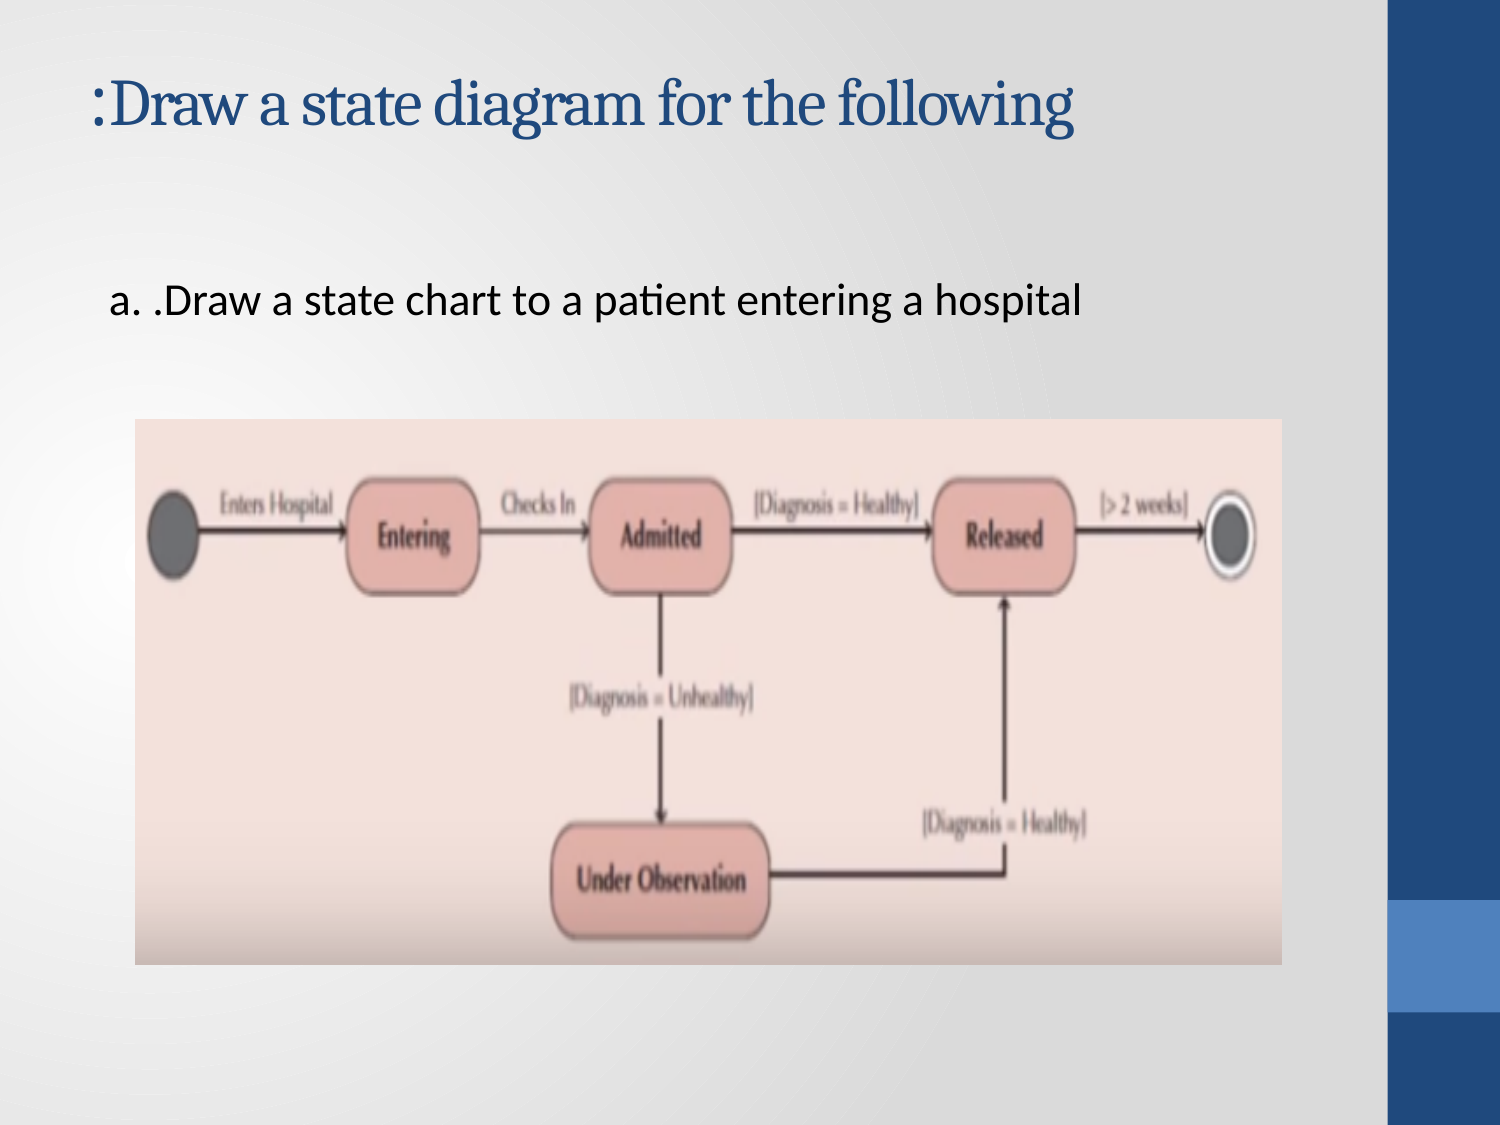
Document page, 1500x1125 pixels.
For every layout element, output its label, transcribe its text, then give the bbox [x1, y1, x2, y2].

picture [135, 418, 1282, 965]
list a. .Draw a state chart to a patient entering a hospital [75, 262, 1325, 1050]
title Draw a state diagram for the following: [75, 45, 1325, 233]
